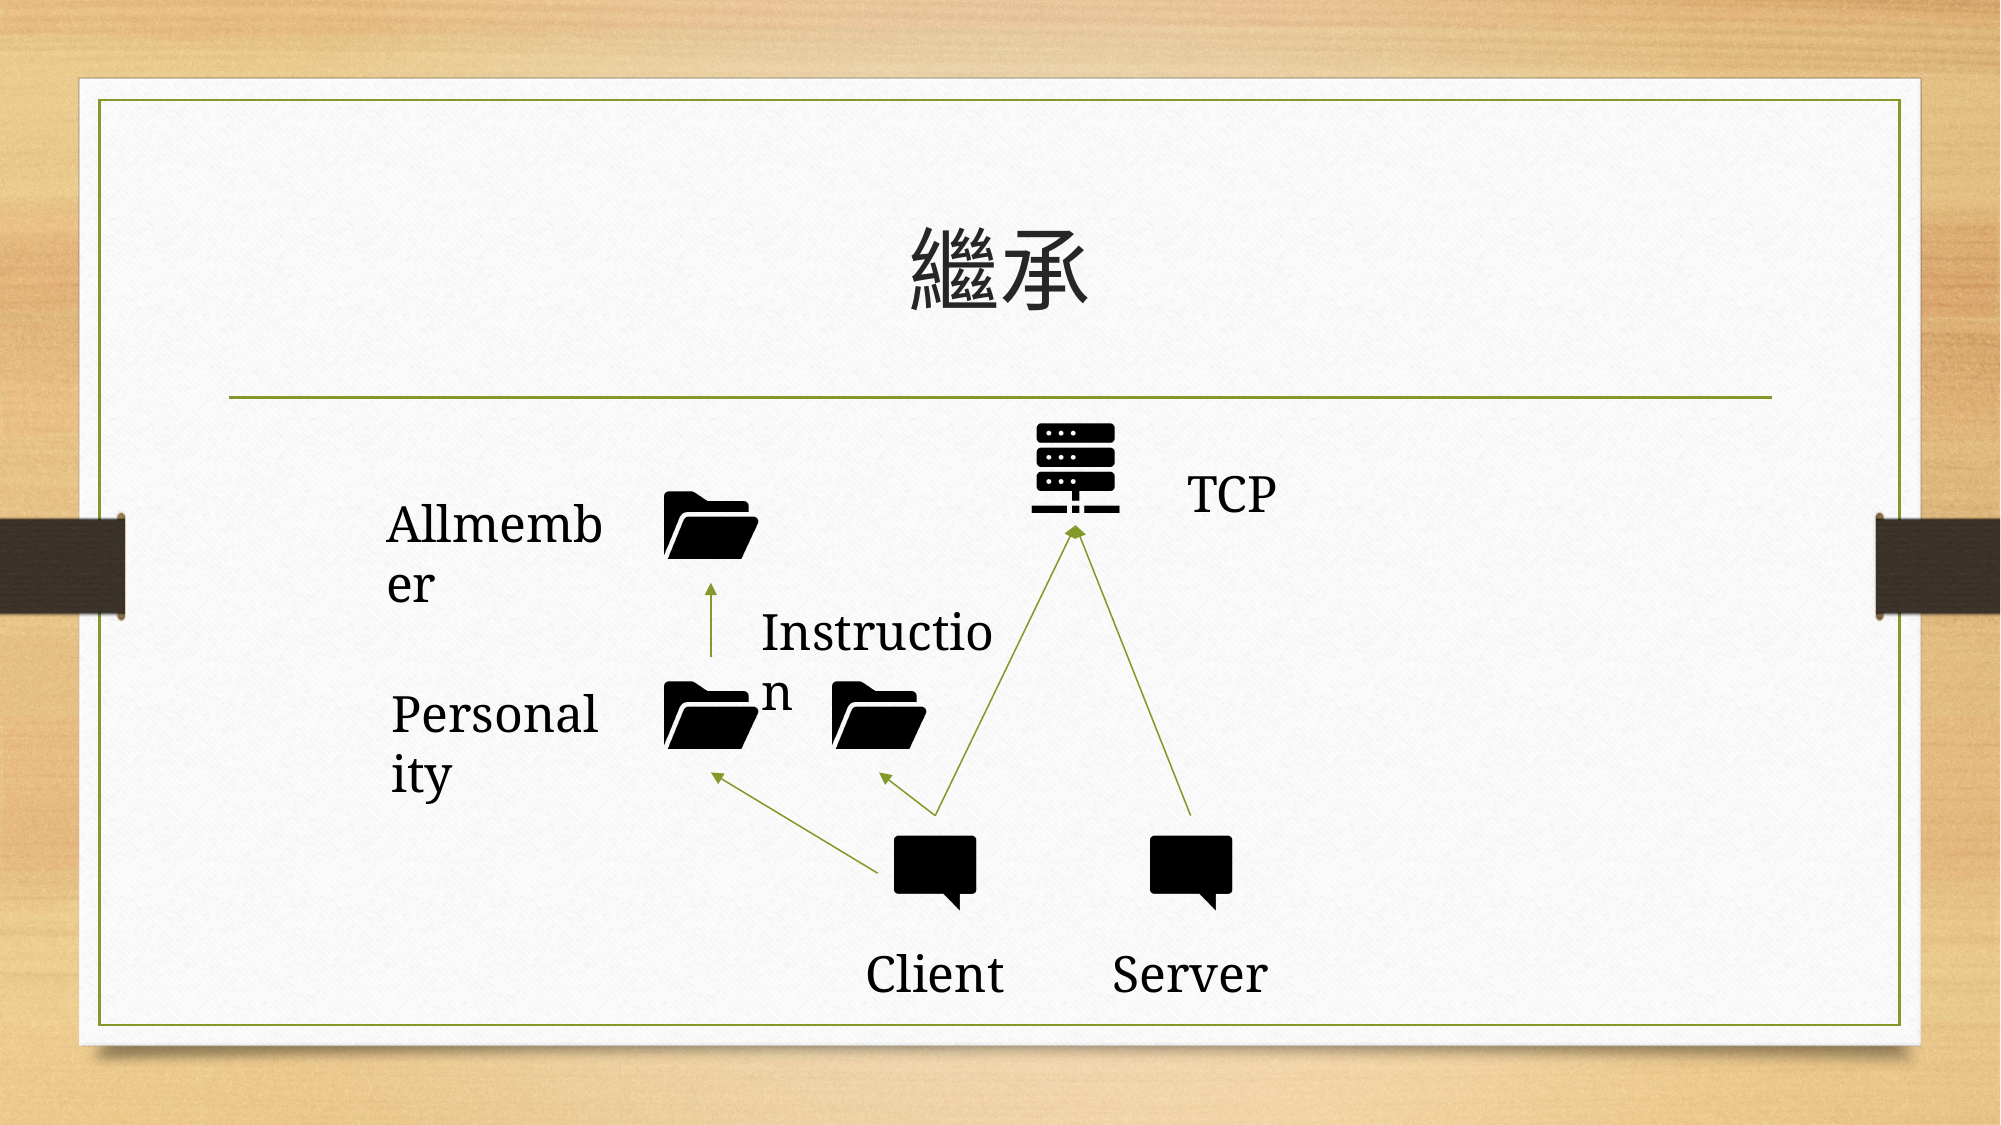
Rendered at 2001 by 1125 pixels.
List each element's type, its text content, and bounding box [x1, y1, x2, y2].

text_box Client [838, 935, 1033, 1011]
title 繼承 [212, 161, 1788, 375]
picture [0, 0, 2001, 1125]
text_box Personality [376, 675, 629, 811]
text_box TCP [1172, 454, 1367, 530]
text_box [934, 524, 1075, 816]
text_box Allmember [371, 484, 624, 620]
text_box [878, 772, 936, 816]
text_box Instruction [747, 593, 934, 729]
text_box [1075, 524, 1191, 816]
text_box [710, 772, 878, 874]
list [1017, 409, 1134, 524]
text_box Server [1093, 935, 1288, 1011]
